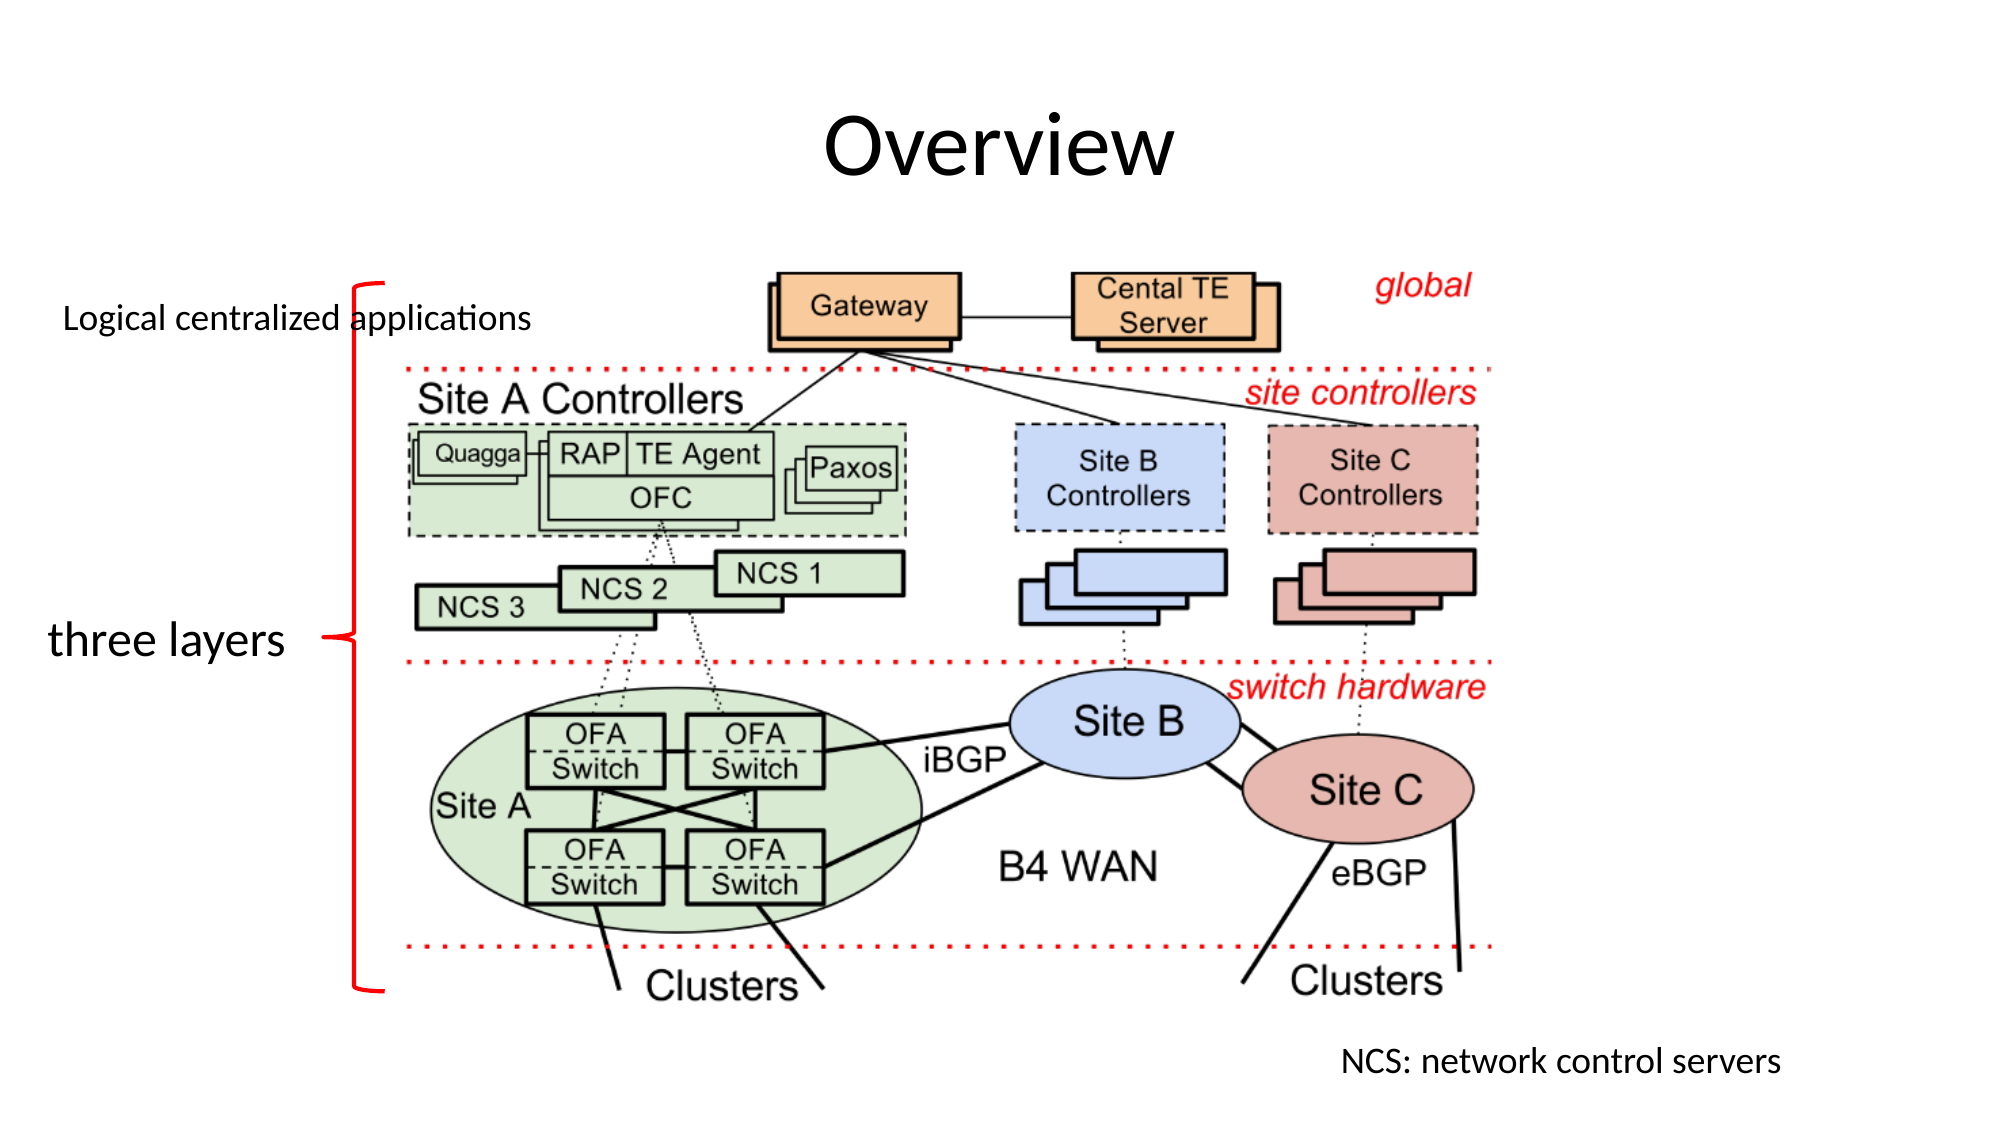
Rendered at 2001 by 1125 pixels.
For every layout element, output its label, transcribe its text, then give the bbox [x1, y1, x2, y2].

title Overview [99, 45, 1900, 233]
text_box NCS: network control servers [1326, 1029, 1900, 1089]
text_box three layers [32, 599, 303, 674]
picture [336, 207, 1543, 1034]
text_box Logical centralized applications [48, 285, 331, 346]
